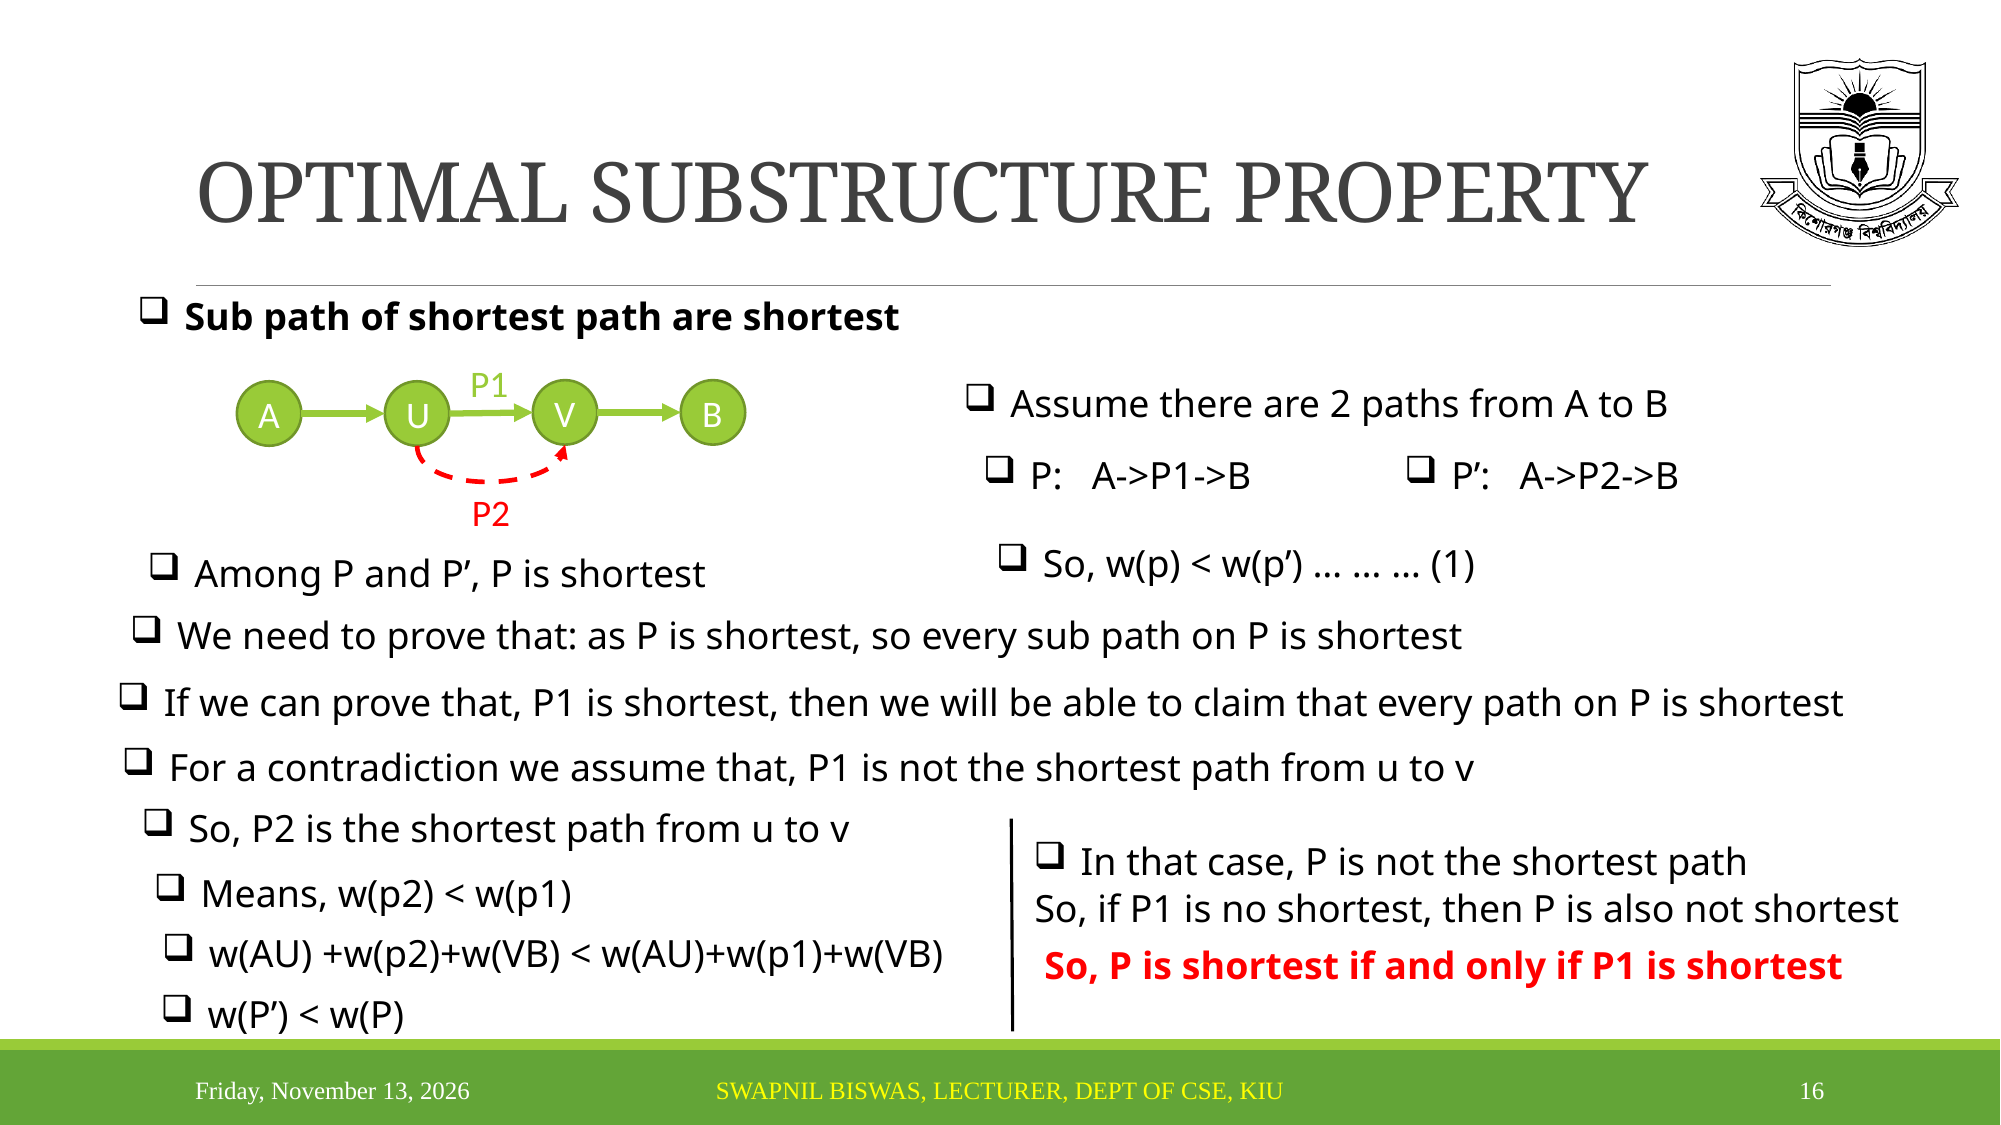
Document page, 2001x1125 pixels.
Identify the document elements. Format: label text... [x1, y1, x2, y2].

text_box Means, w(p2) < w(p1) [138, 862, 587, 923]
footer Swapnil Biswas, Lecturer, Dept of CSE, KIU [604, 1059, 1396, 1120]
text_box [236, 380, 302, 447]
text_box Among P and P’, P is shortest [132, 542, 722, 602]
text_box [448, 411, 487, 415]
text_box So, w(p) < w(p’) … … … (1) [981, 532, 1491, 593]
text_box So, if P1 is no shortest, then P is also not shortest [1020, 877, 1915, 938]
picture [1830, 58, 1959, 247]
text_box w(AU) +w(p2)+w(VB) < w(AU)+w(p1)+w(VB) [147, 922, 959, 983]
text_box So, P is shortest if and only if P1 is shortest [1029, 934, 1859, 995]
text_box We need to prove that: as P is shortest, so every sub path on P is shortest [115, 604, 1479, 665]
text_box P1 [455, 353, 524, 409]
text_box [384, 380, 450, 447]
text_box In that case, P is not the shortest path [1020, 830, 1764, 877]
title OPTIMAL SUBSTRUCTURE PROPERTY [180, 8, 1830, 247]
text_box Sub path of shortest path are shortest [122, 285, 916, 346]
text_box P: A->P1->B [968, 444, 1267, 505]
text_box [532, 379, 598, 446]
text_box P’: A->P2->B [1389, 444, 1695, 505]
text_box w(P’) < w(P) [145, 983, 420, 1044]
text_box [501, 411, 534, 415]
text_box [680, 379, 746, 446]
slide_number 16 [1624, 1059, 1840, 1120]
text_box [1010, 818, 1014, 1032]
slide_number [180, 1059, 586, 1120]
text_box For a contradiction we assume that, P1 is not the shortest path from u to v [107, 736, 1491, 797]
text_box If we can prove that, P1 is shortest, then we will be able to claim that every path on P is shortest [102, 671, 1861, 732]
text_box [493, 375, 498, 411]
text_box So, P2 is the shortest path from u to v [126, 797, 865, 858]
text_box P2 [457, 481, 526, 542]
text_box Assume there are 2 paths from A to B [948, 373, 1685, 433]
